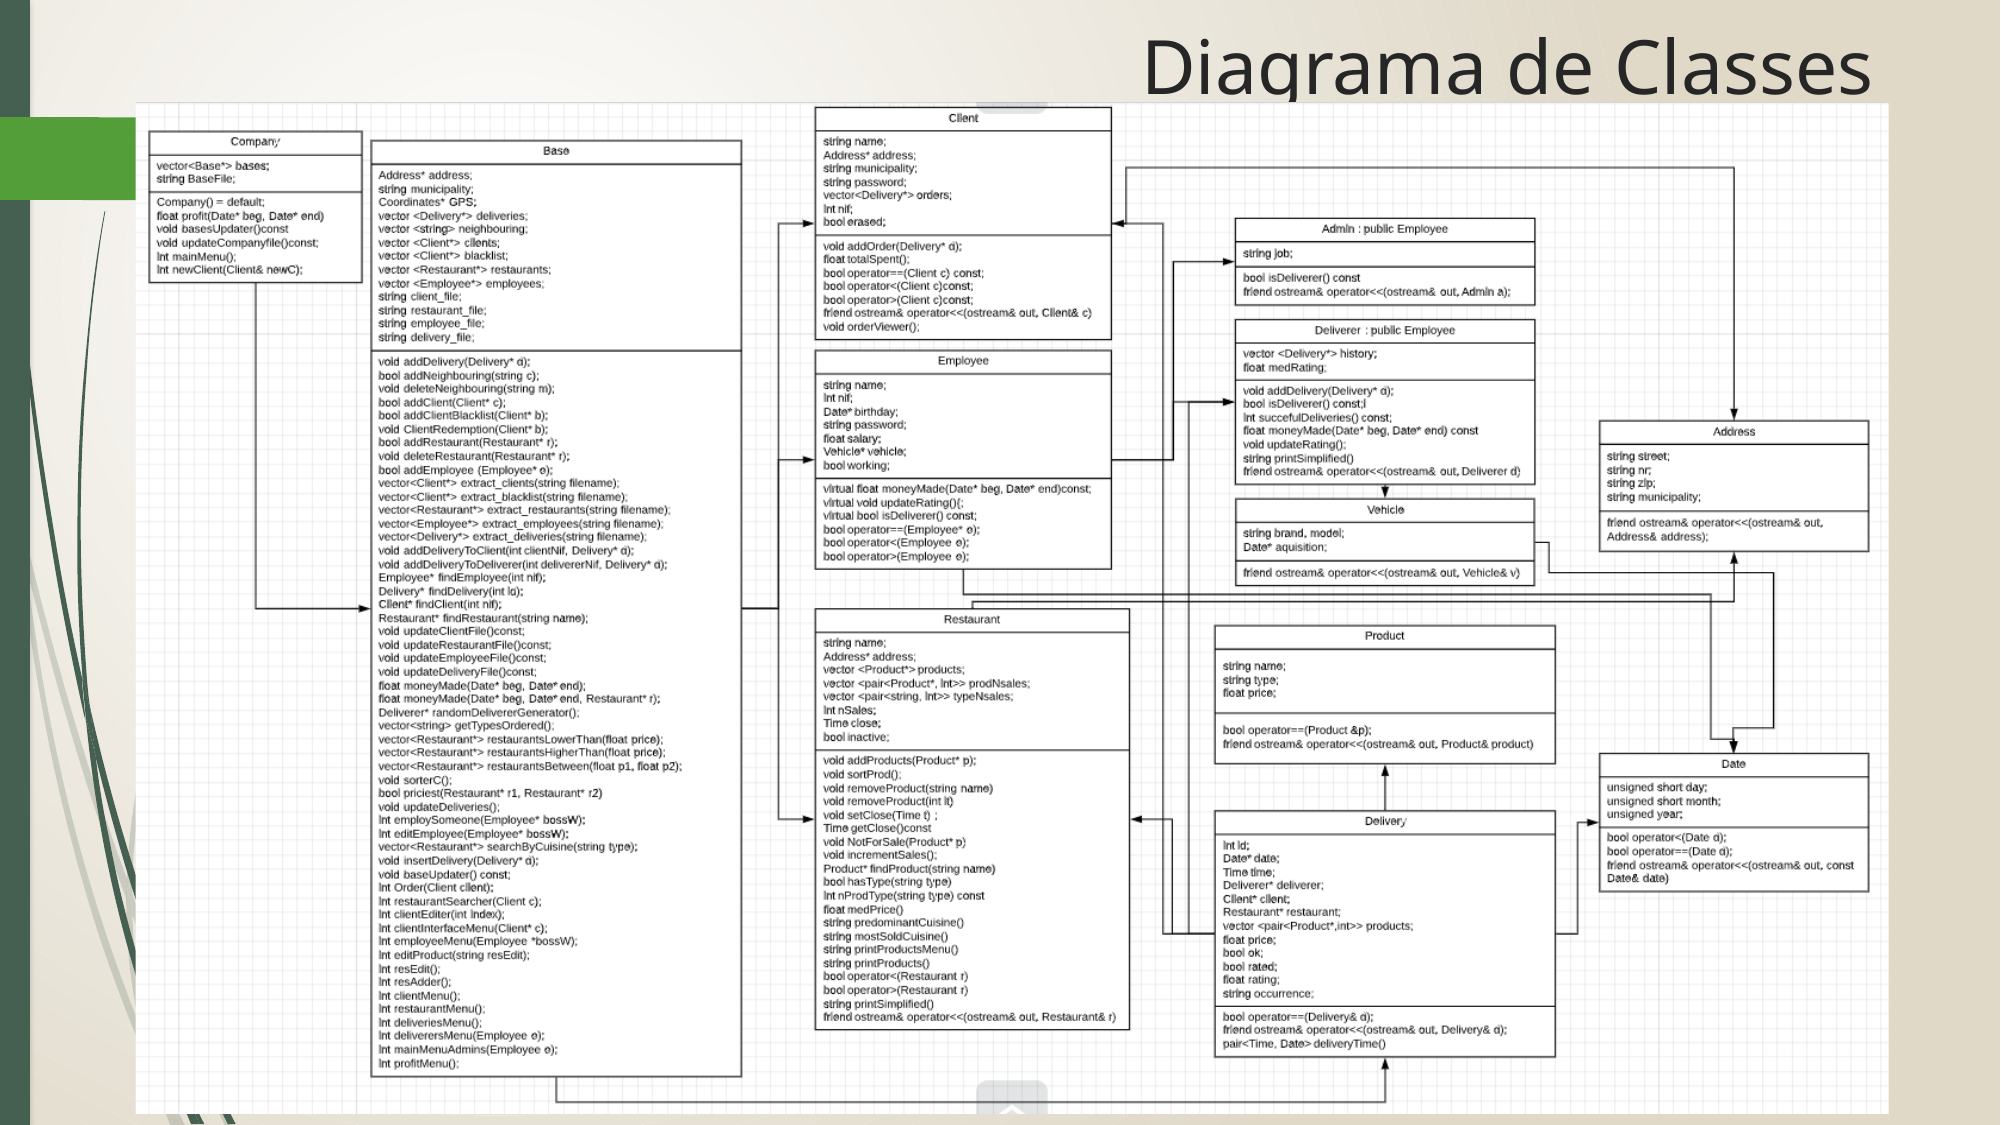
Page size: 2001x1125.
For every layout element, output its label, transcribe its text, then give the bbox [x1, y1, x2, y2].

title Diagrama de Classes [426, 11, 1889, 102]
picture [135, 102, 1889, 1114]
